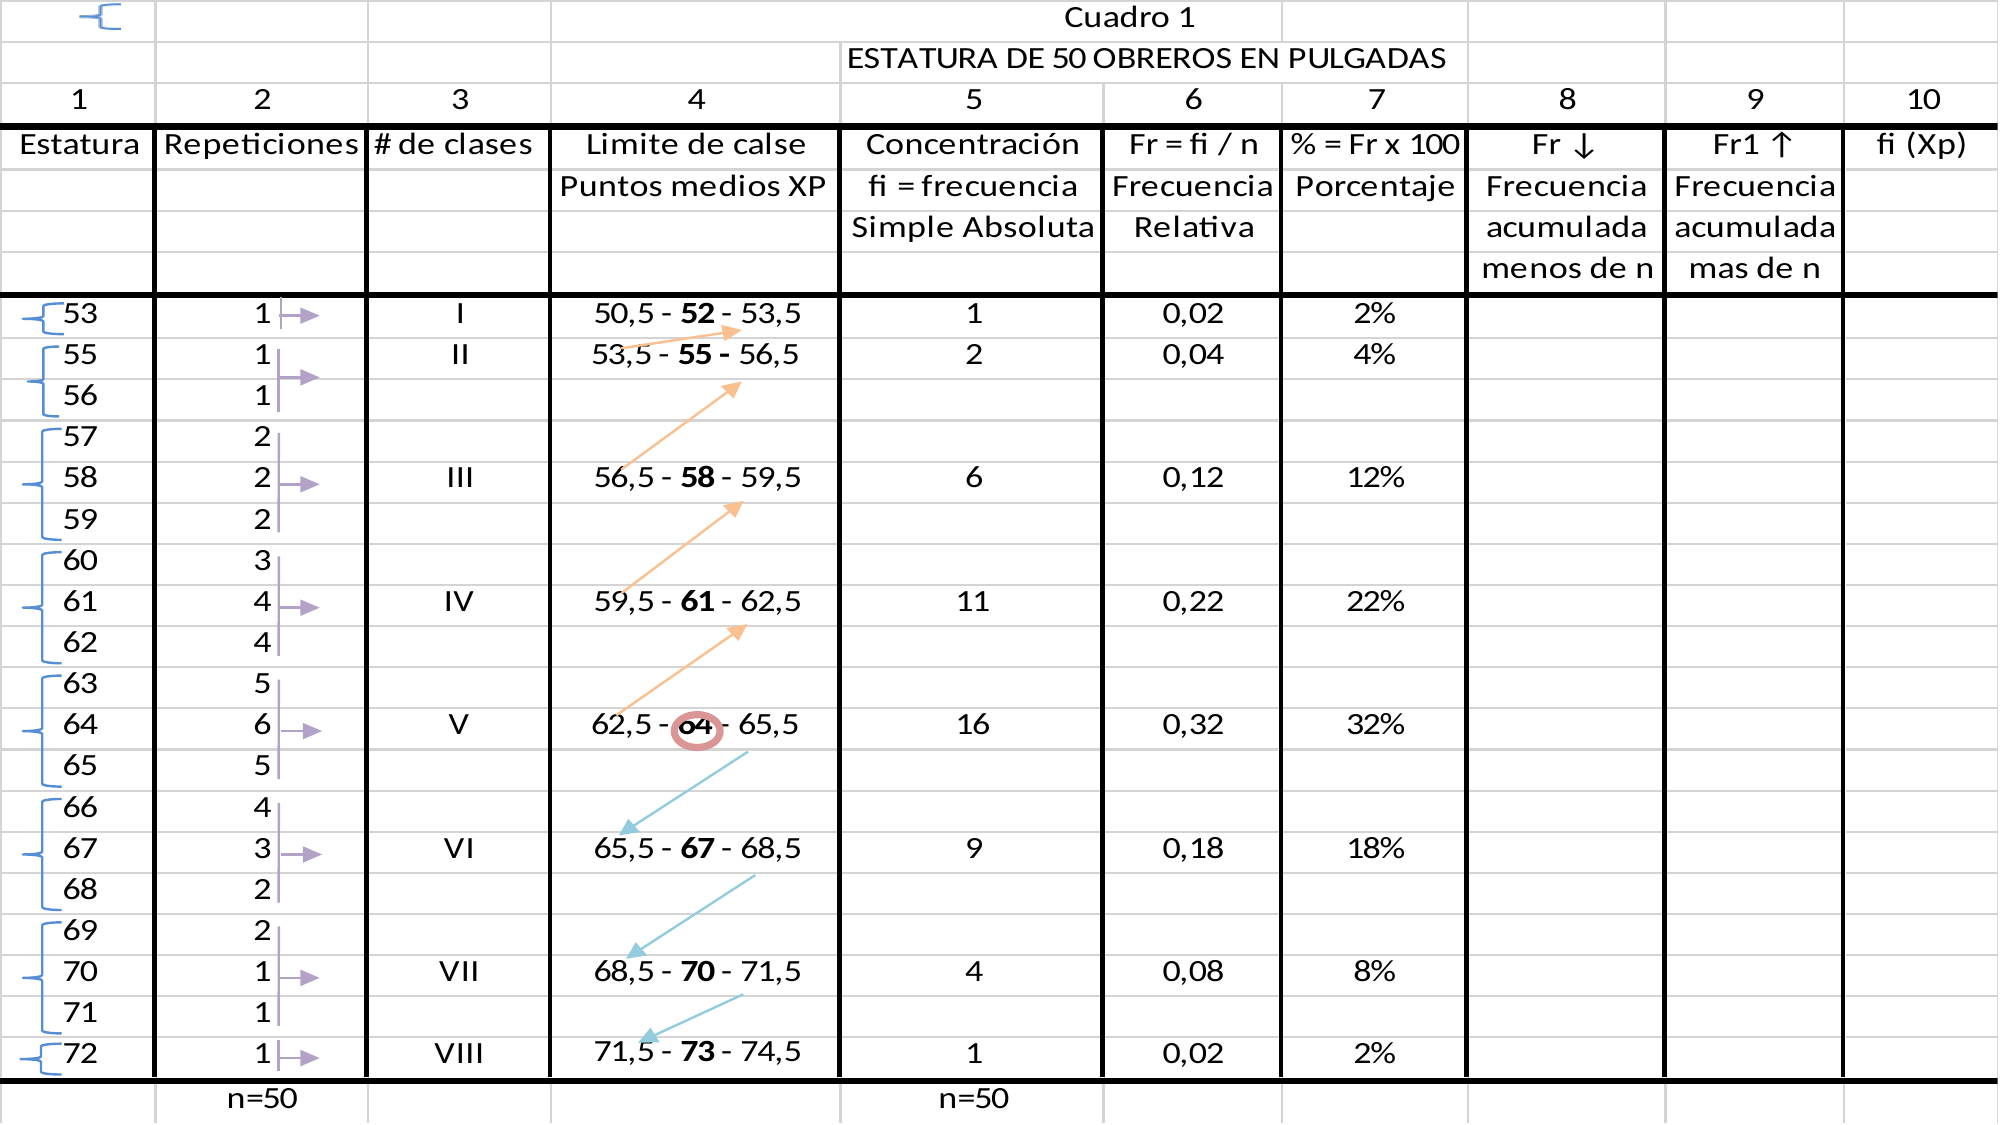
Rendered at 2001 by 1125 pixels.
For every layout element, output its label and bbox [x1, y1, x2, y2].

text_box [0, 0, 2000, 1125]
picture [79, 3, 121, 30]
